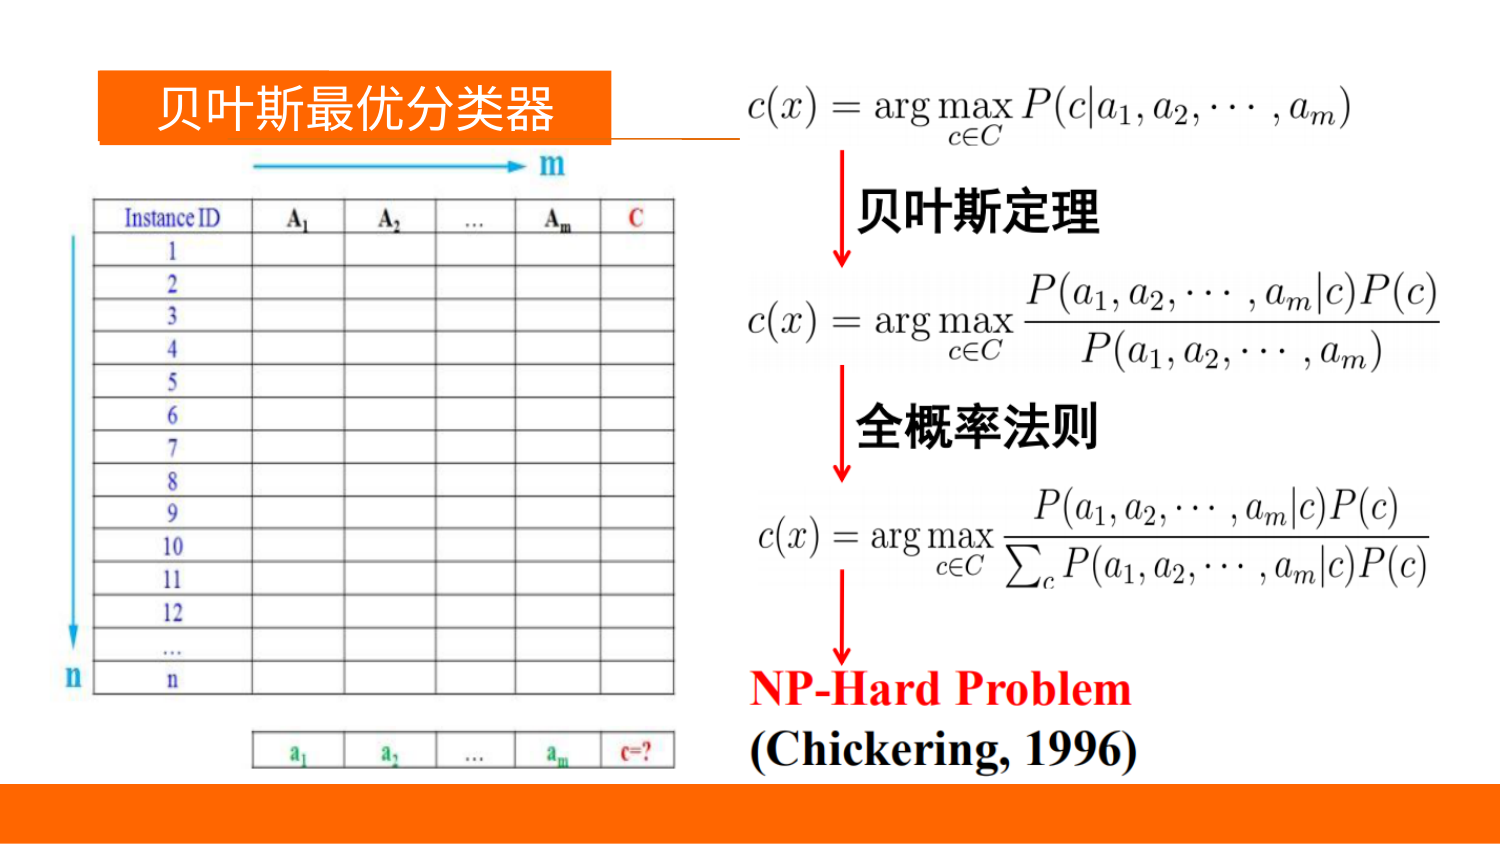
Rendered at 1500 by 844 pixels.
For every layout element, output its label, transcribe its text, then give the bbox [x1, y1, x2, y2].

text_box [45, 145, 683, 780]
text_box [739, 64, 1445, 779]
text_box [96, 68, 331, 143]
text_box [0, 782, 1500, 844]
text_box 贝叶斯最优分类器 [99, 70, 612, 144]
table_cell 饮食=“亚健康” [225, 140, 612, 145]
